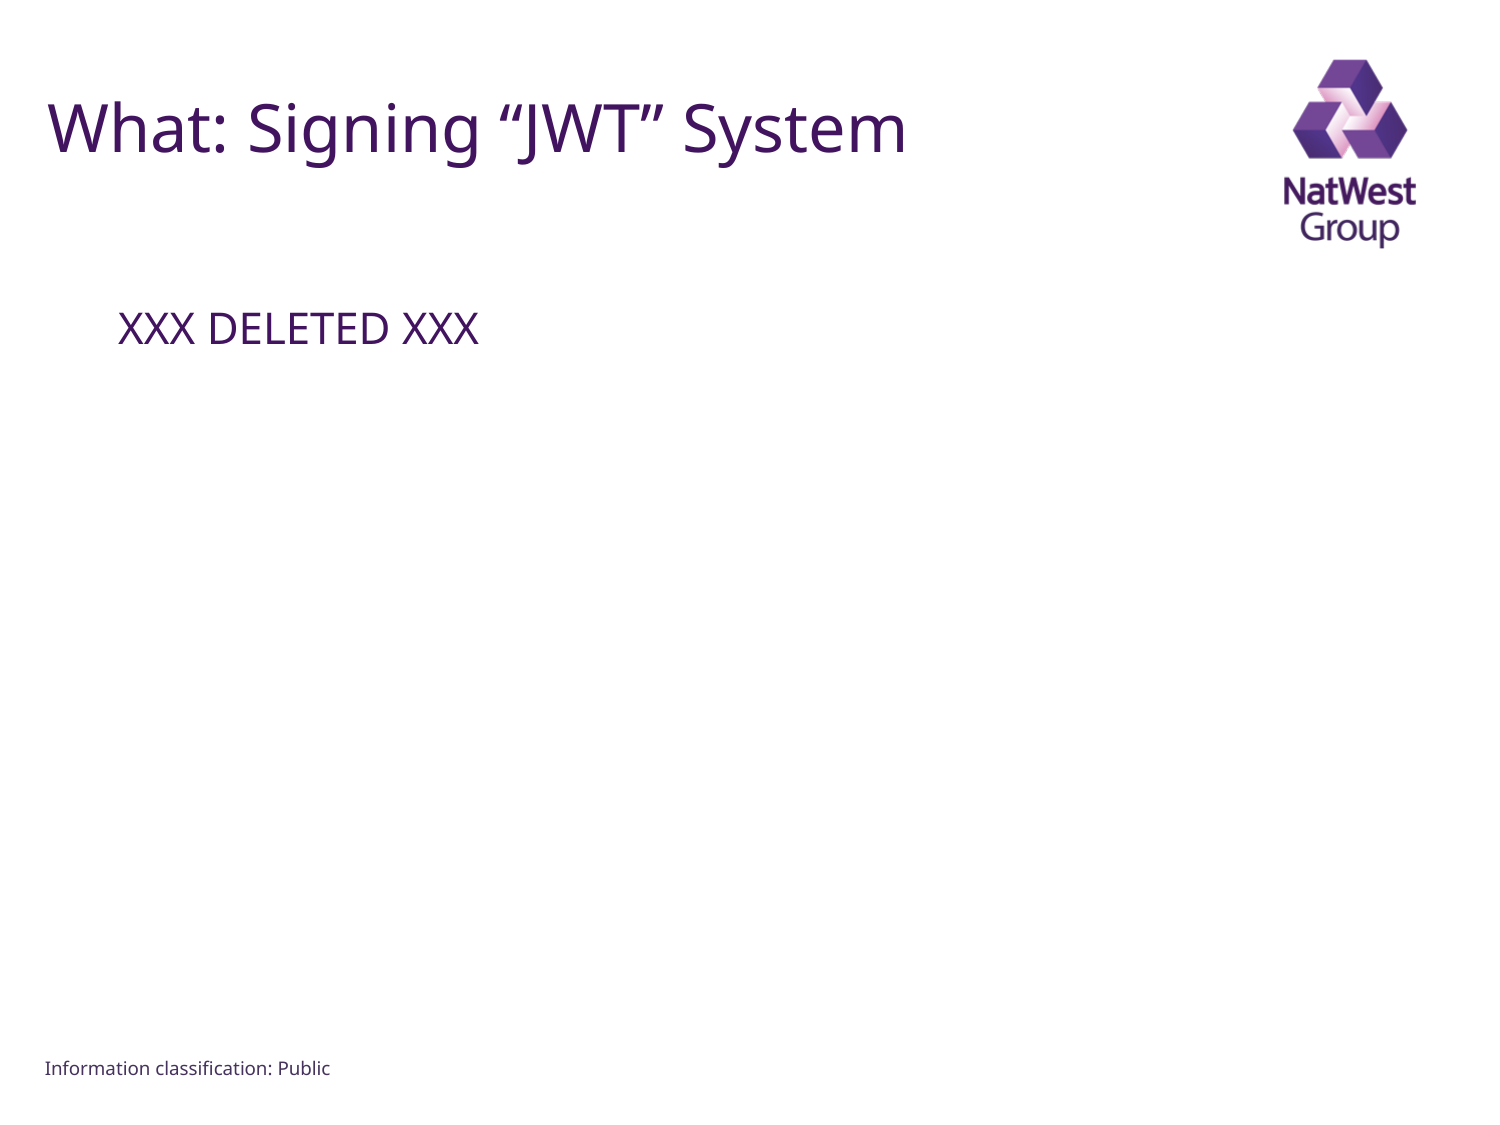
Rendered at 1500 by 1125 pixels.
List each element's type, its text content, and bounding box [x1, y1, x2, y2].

picture [1256, 32, 1444, 249]
list XXX DELETED XXX [103, 299, 1397, 1014]
title What: Signing “JWT” System [32, 22, 1326, 240]
